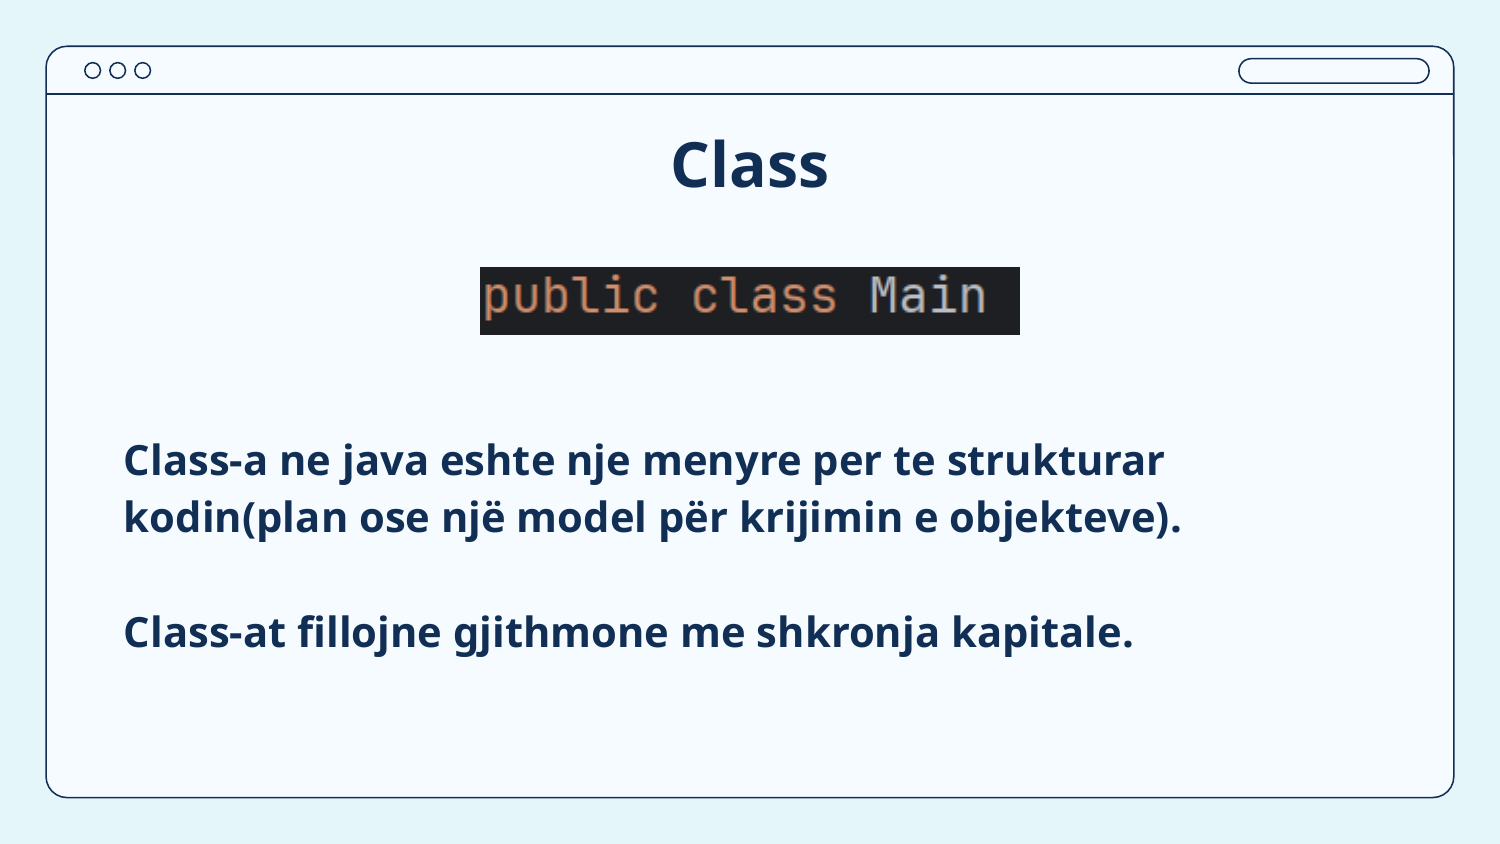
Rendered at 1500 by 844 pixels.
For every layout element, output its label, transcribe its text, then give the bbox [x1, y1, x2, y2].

picture [480, 267, 1020, 336]
subtitle Class-a ne java eshte nje menyre per te strukturar kodin(plan ose një model për krijimin e objekteve). Class-at fillojne gjithmone me shkronja kapitale. [108, 375, 1391, 844]
title Class [118, 109, 1382, 204]
